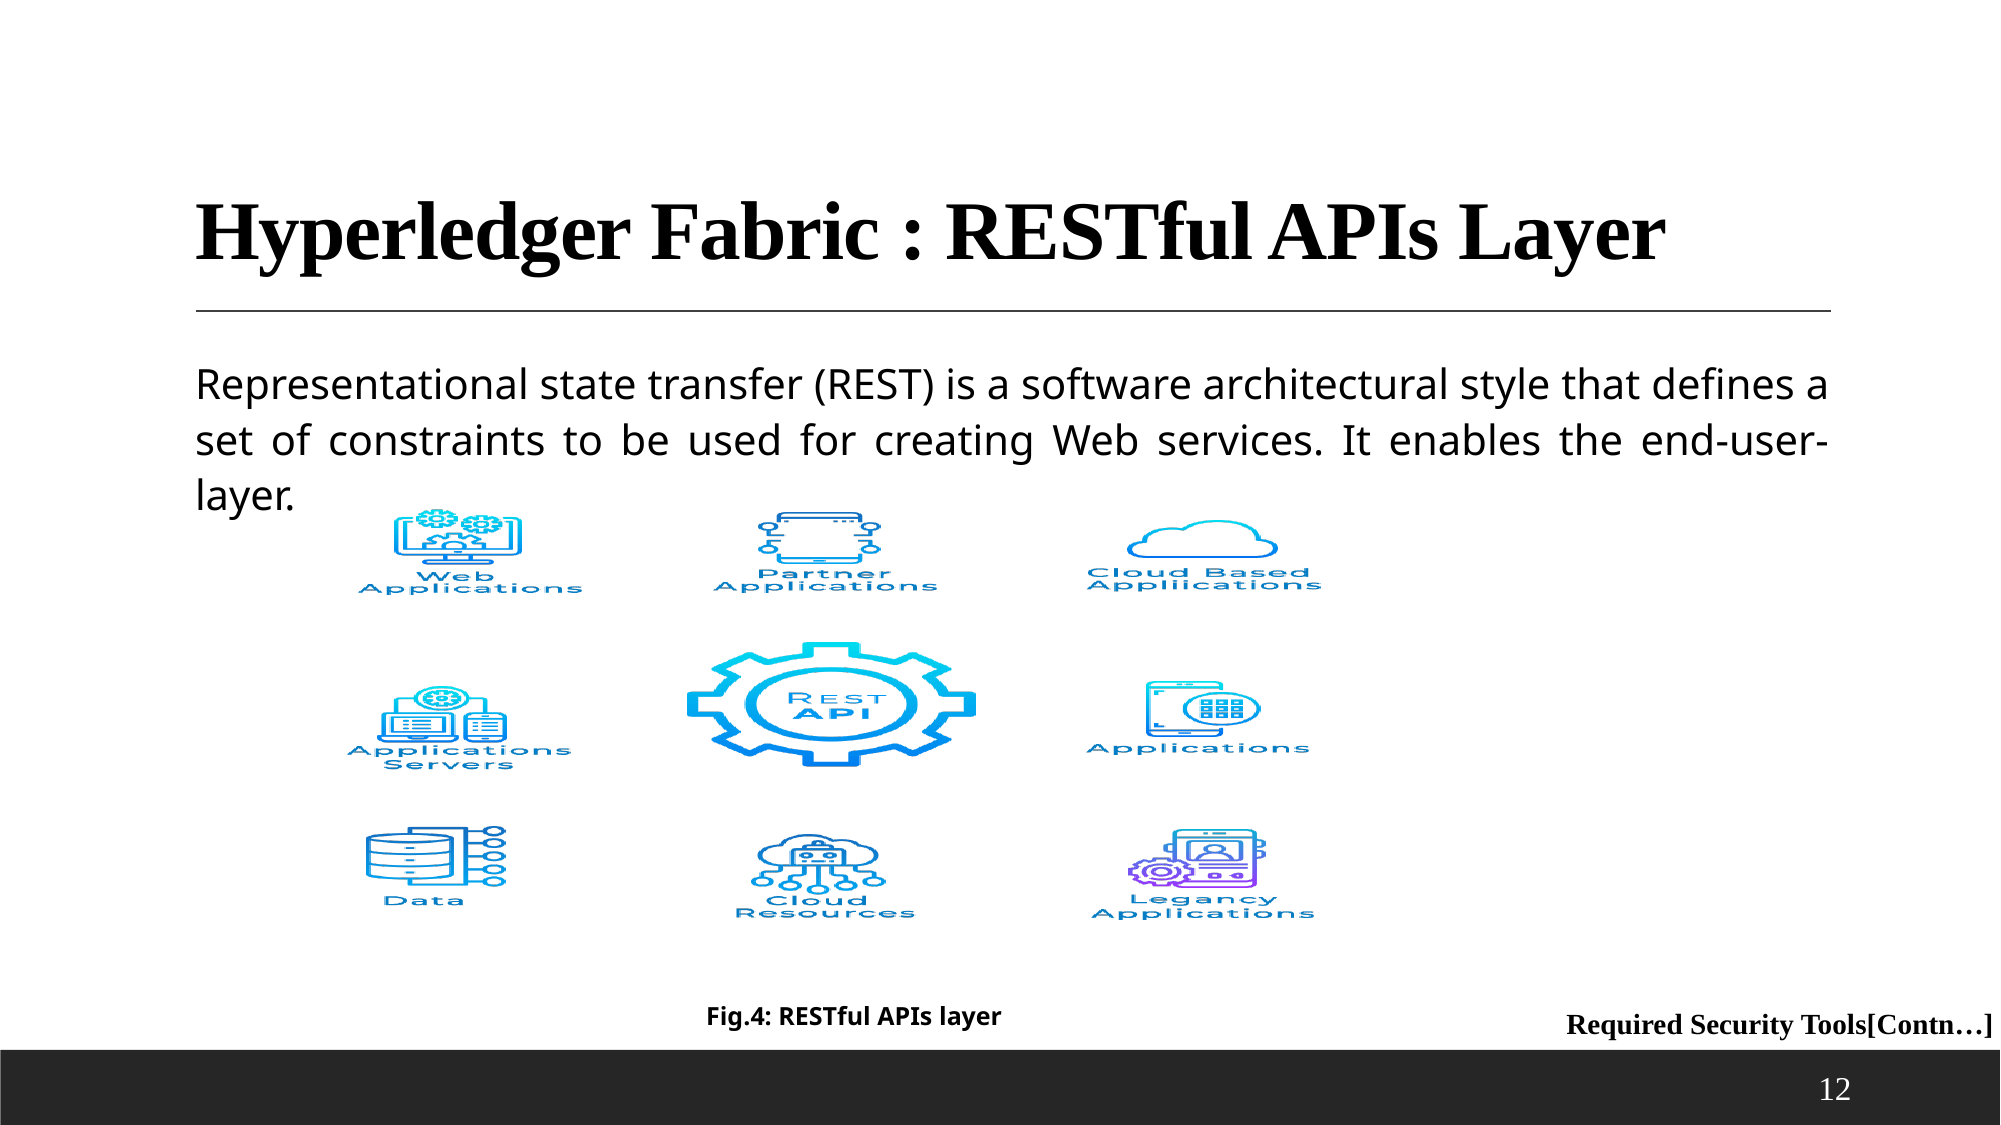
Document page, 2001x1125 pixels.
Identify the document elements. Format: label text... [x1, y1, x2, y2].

slide_number 12 [1803, 1057, 1932, 1118]
picture [335, 498, 1336, 930]
title Hyperledger Fabric : RESTful APIs Layer [180, 47, 1830, 285]
list Representational state transfer (REST) is a software architectural style that defines a set of constraints to be used for creating Web services. It enables the end-user-layer. [180, 345, 1830, 963]
text_box Fig.4: RESTful APIs layer [691, 993, 1445, 1038]
text_box Required Security Tools[Contn…] [1551, 998, 2000, 1048]
